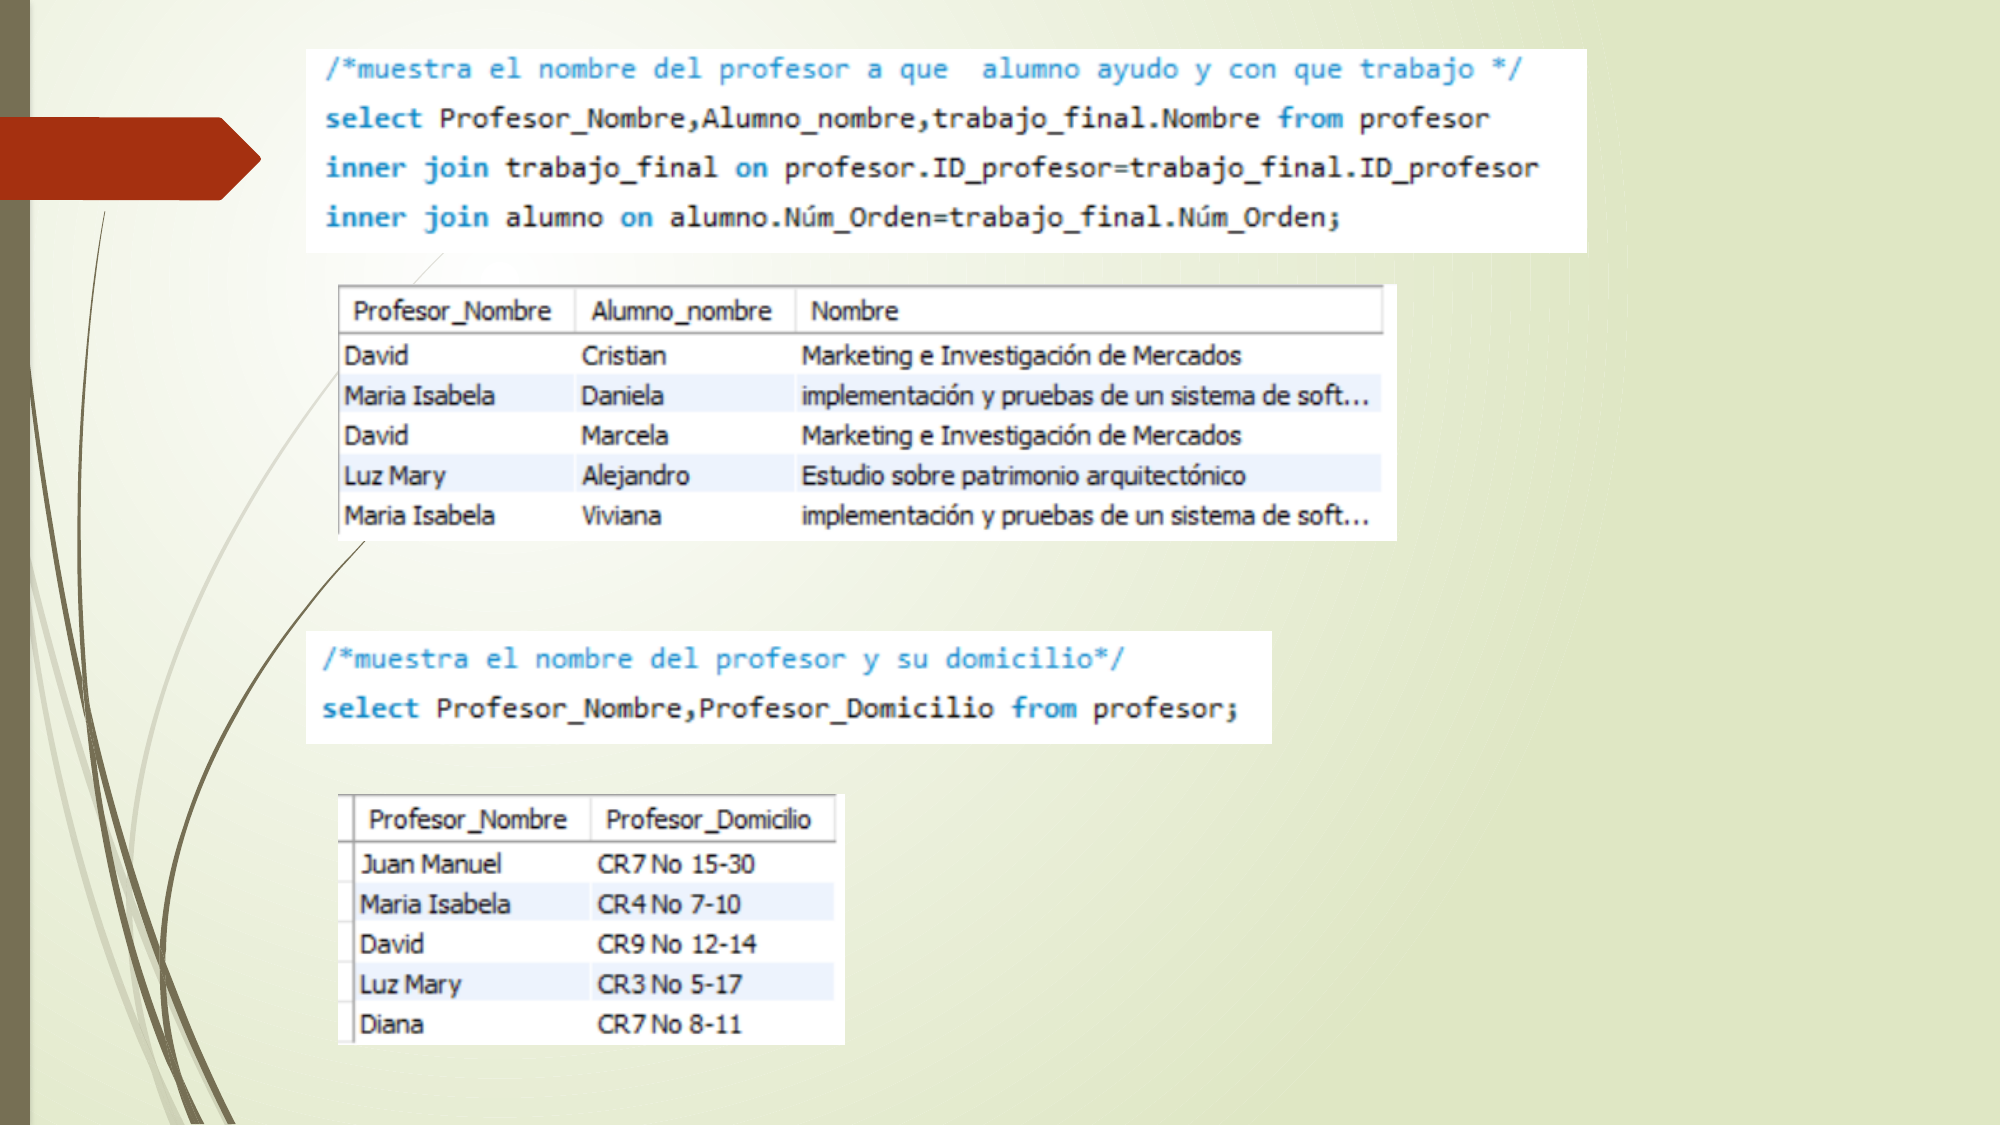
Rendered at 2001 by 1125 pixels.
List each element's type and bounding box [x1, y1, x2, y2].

picture [337, 794, 845, 1045]
picture [305, 48, 1587, 253]
picture [305, 630, 1273, 744]
picture [337, 284, 1397, 541]
